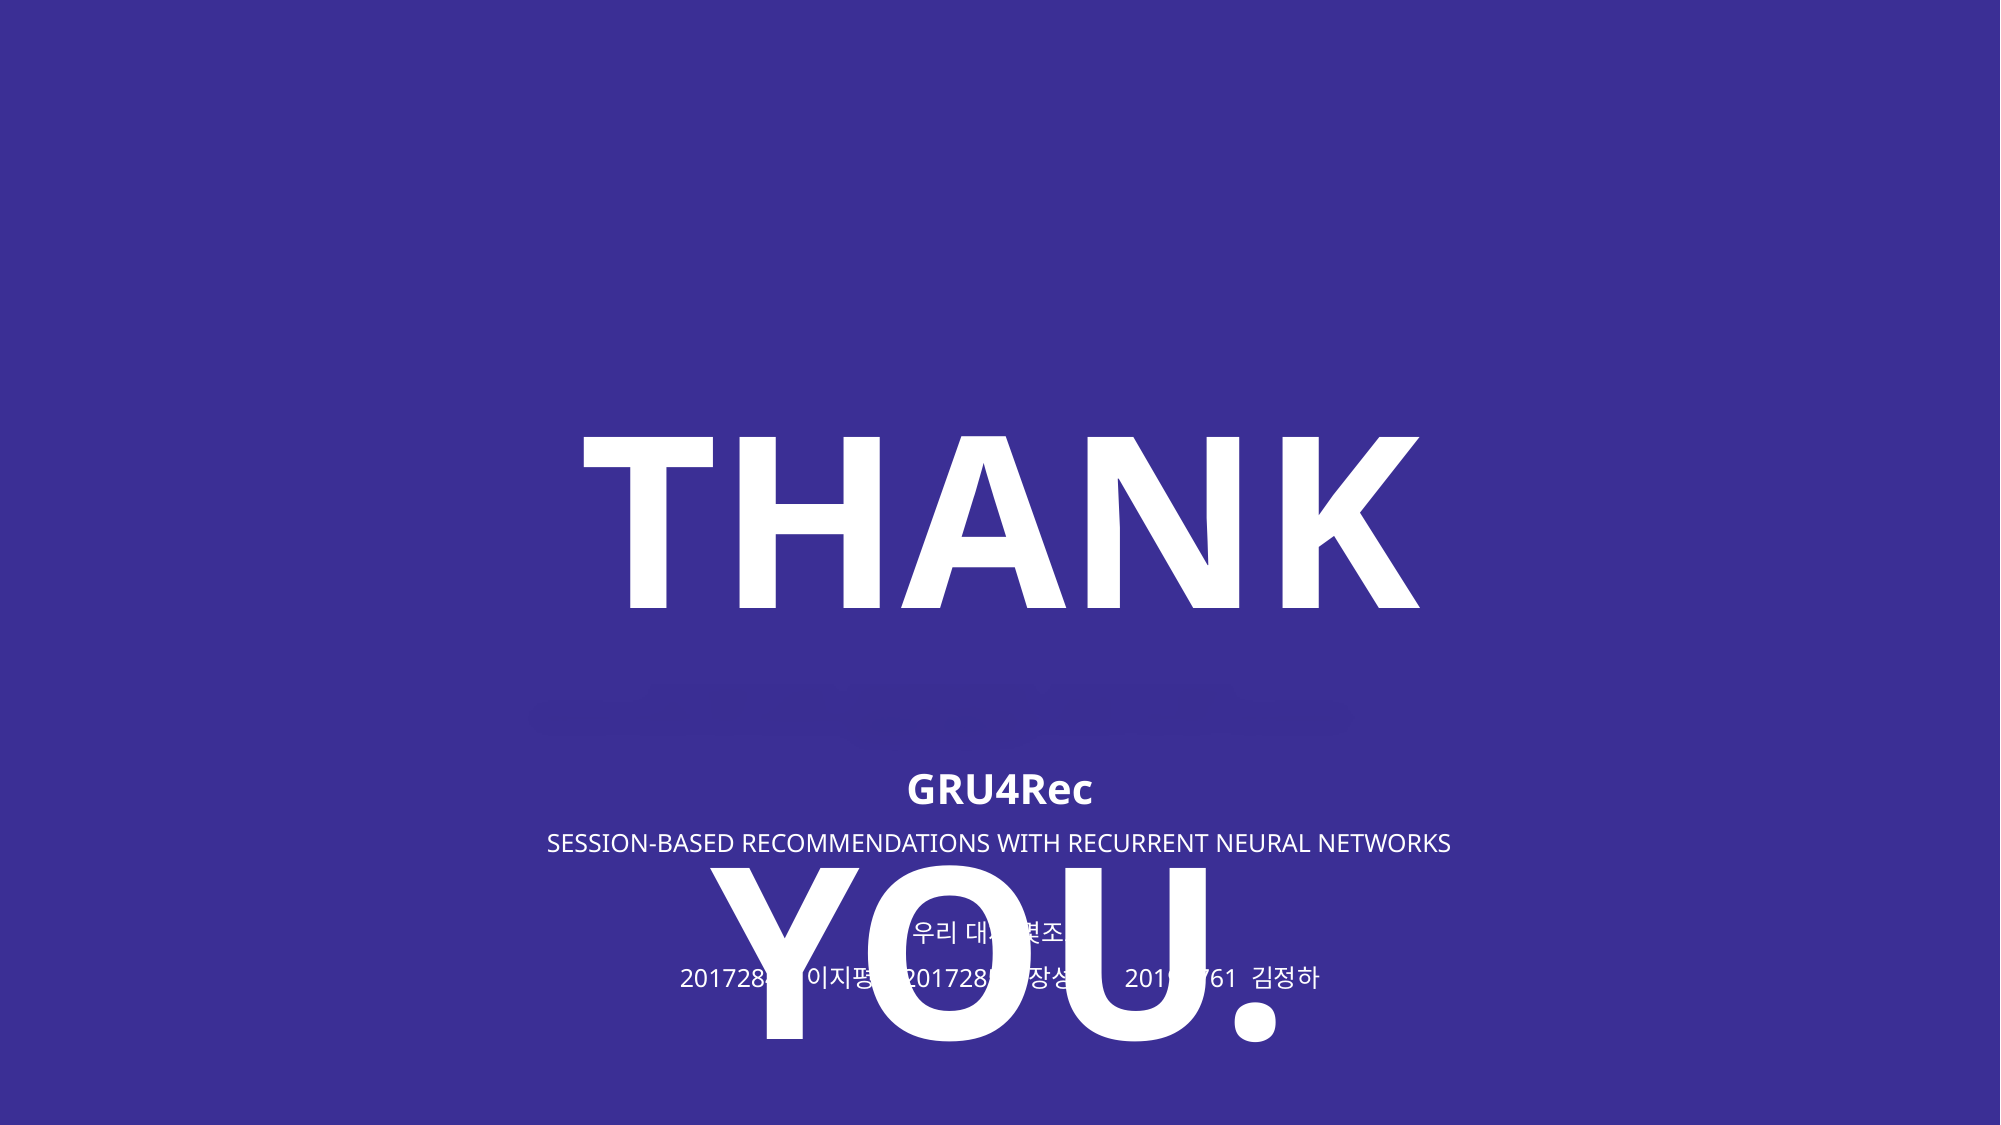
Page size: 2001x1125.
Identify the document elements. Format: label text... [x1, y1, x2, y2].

text_box GRU4Rec SESSION-BASED RECOMMENDATIONS WITH RECURRENT NEURAL NETWORKS 우리 대체 몇조조 20172848 이지평 20172853 장성현 20192761 김정하 [415, 695, 1585, 1000]
text_box THANK YOU. [249, 217, 1751, 1095]
